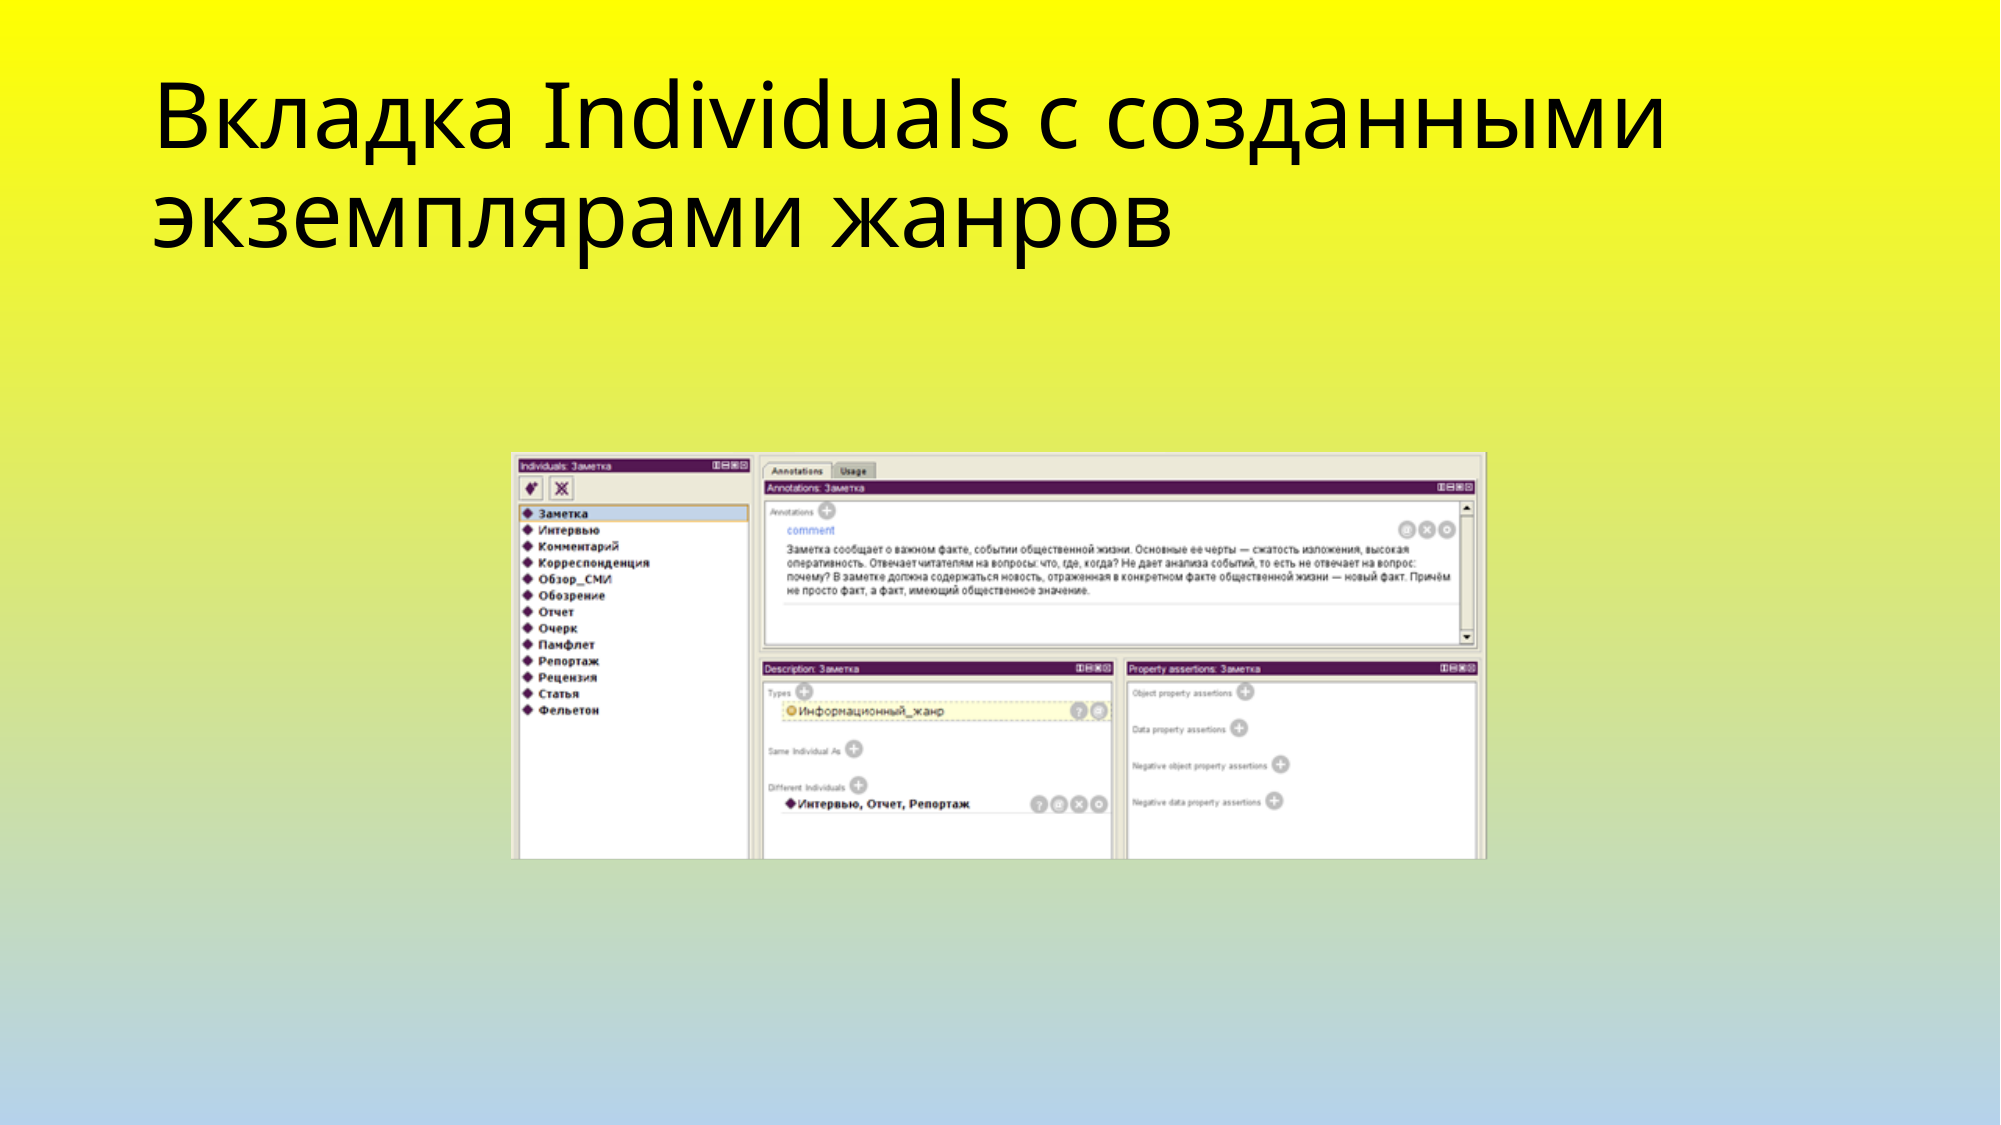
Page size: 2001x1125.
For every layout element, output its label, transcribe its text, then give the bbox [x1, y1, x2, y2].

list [510, 452, 1489, 861]
title Вкладка Individuals с созданными экземплярами жанров [137, 59, 1863, 278]
